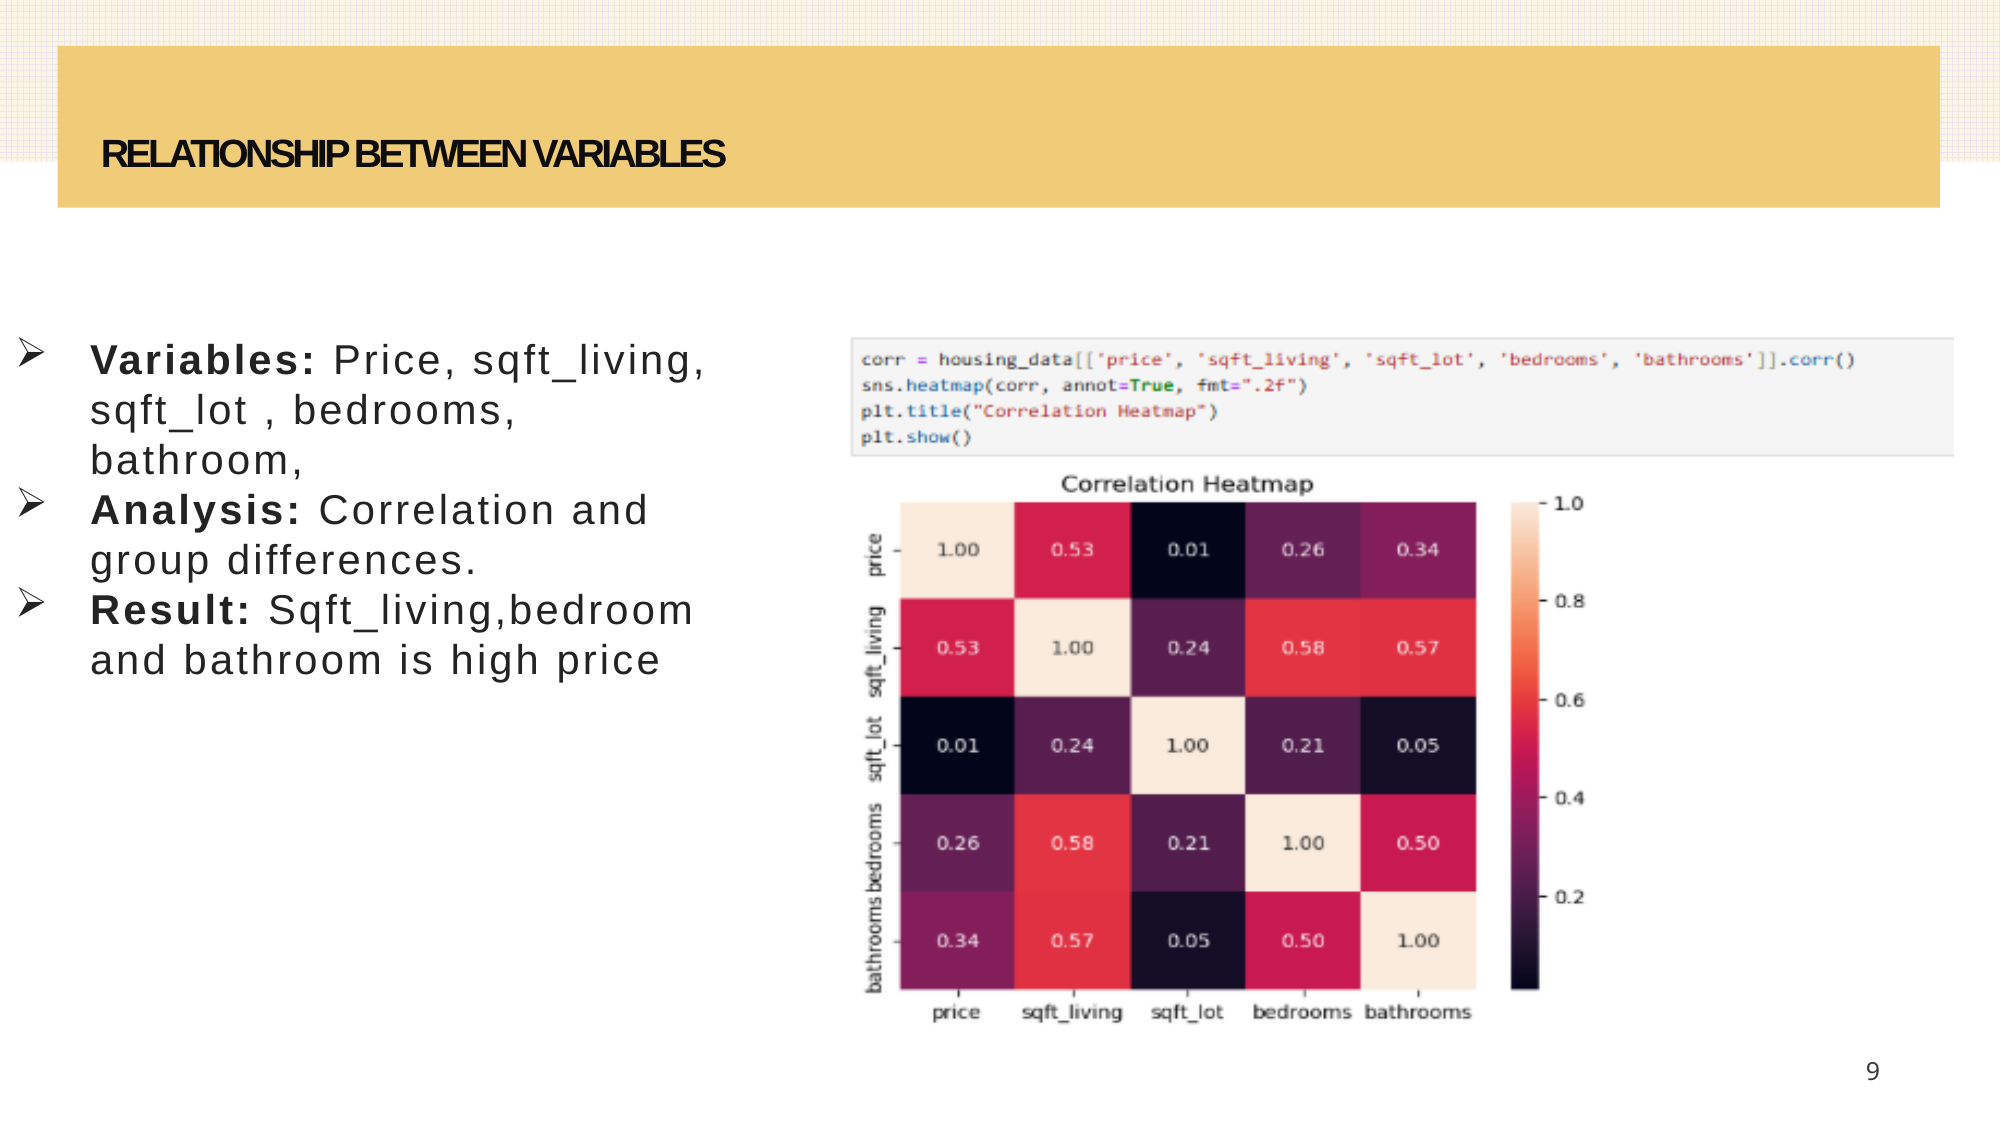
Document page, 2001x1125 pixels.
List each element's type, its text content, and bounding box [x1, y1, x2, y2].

list Variables: Price, sqft_living, sqft_lot , bedrooms, bathroom, Analysis: Correlation and group differences. Result: Sqft_living,bedroom and bathroom is high price [0, 325, 736, 1125]
title RELATIONSHIP BETWEEN VARIABLES [82, 115, 1872, 229]
picture [846, 324, 1954, 1043]
slide_number 9 [1756, 1043, 1896, 1103]
